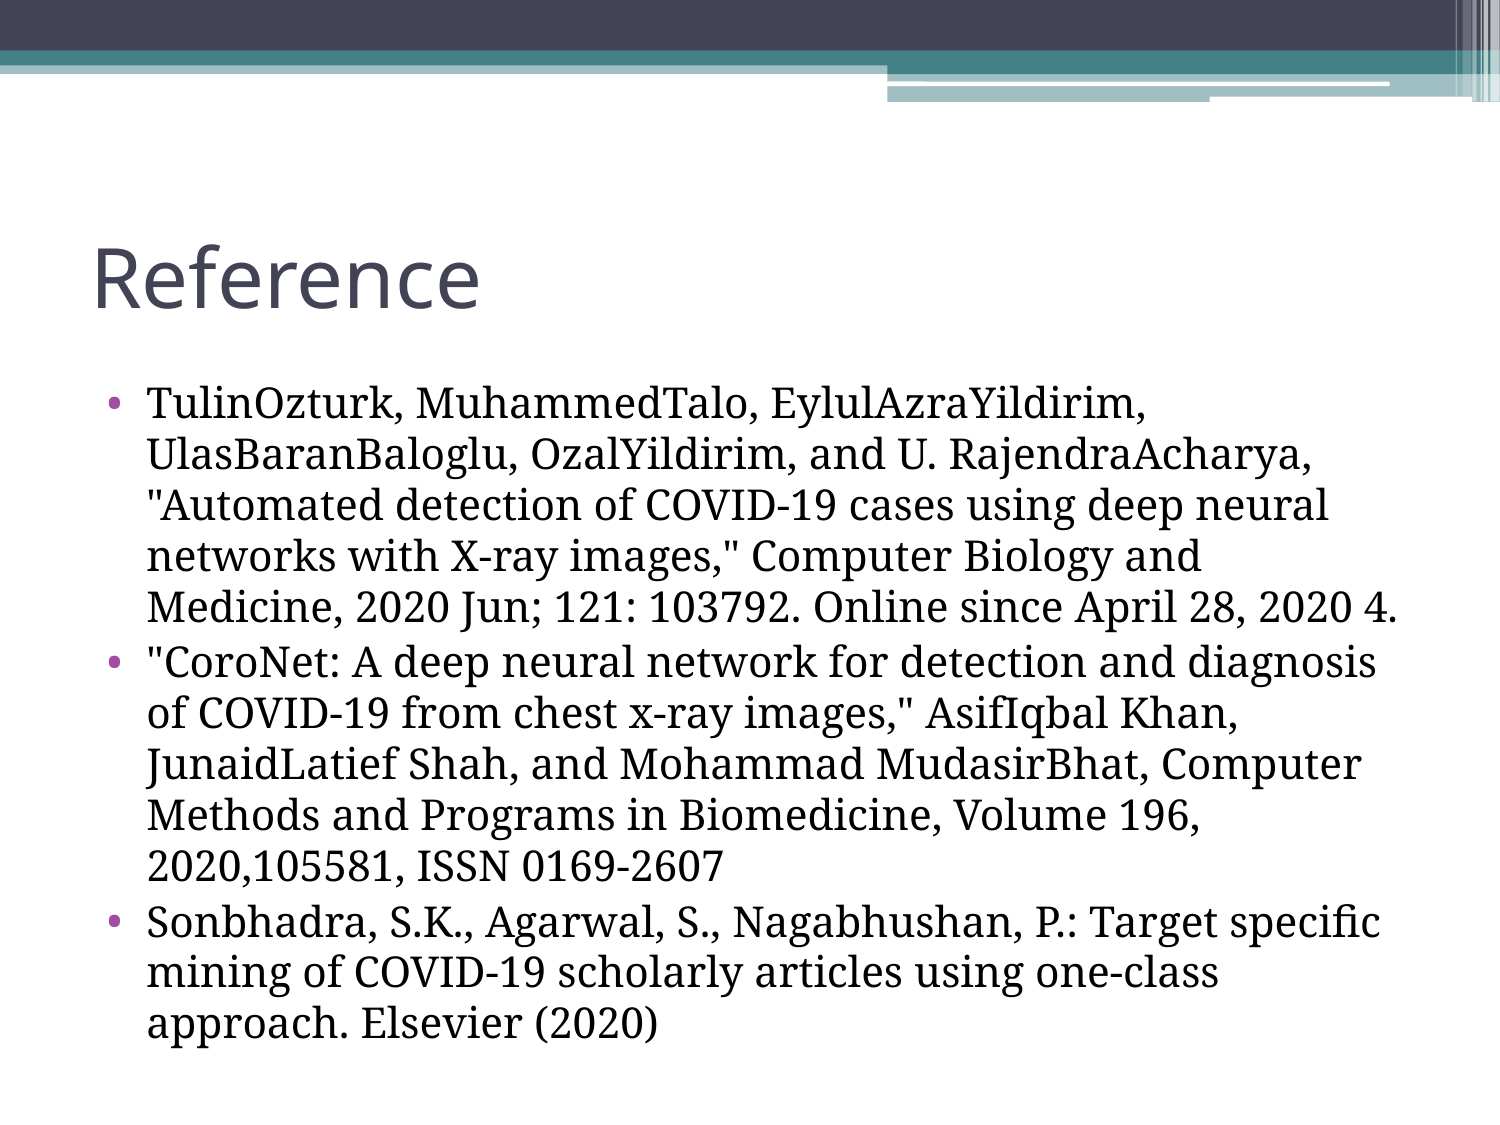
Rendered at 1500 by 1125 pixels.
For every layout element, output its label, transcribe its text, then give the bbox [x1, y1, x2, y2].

list TulinOzturk, MuhammedTalo, EylulAzraYildirim, UlasBaranBaloglu, OzalYildirim, and U. RajendraAcharya, "Automated detection of COVID-19 cases using deep neural networks with X-ray images," Computer Biology and Medicine, 2020 Jun; 121: 103792. Online since April 28, 2020 4. "CoroNet: A deep neural network for detection and diagnosis of COVID-19 from chest x-ray images," AsifIqbal Khan, JunaidLatief Shah, and Mohammad MudasirBhat, Computer Methods and Programs in Biomedicine, Volume 196, 2020,105581, ISSN 0169-2607 Sonbhadra, S.K., Agarwal, S., Nagabhushan, P.: Target specific mining of COVID-19 scholarly articles using one-class approach. Elsevier (2020) [75, 368, 1425, 1079]
title Reference [75, 187, 1425, 363]
